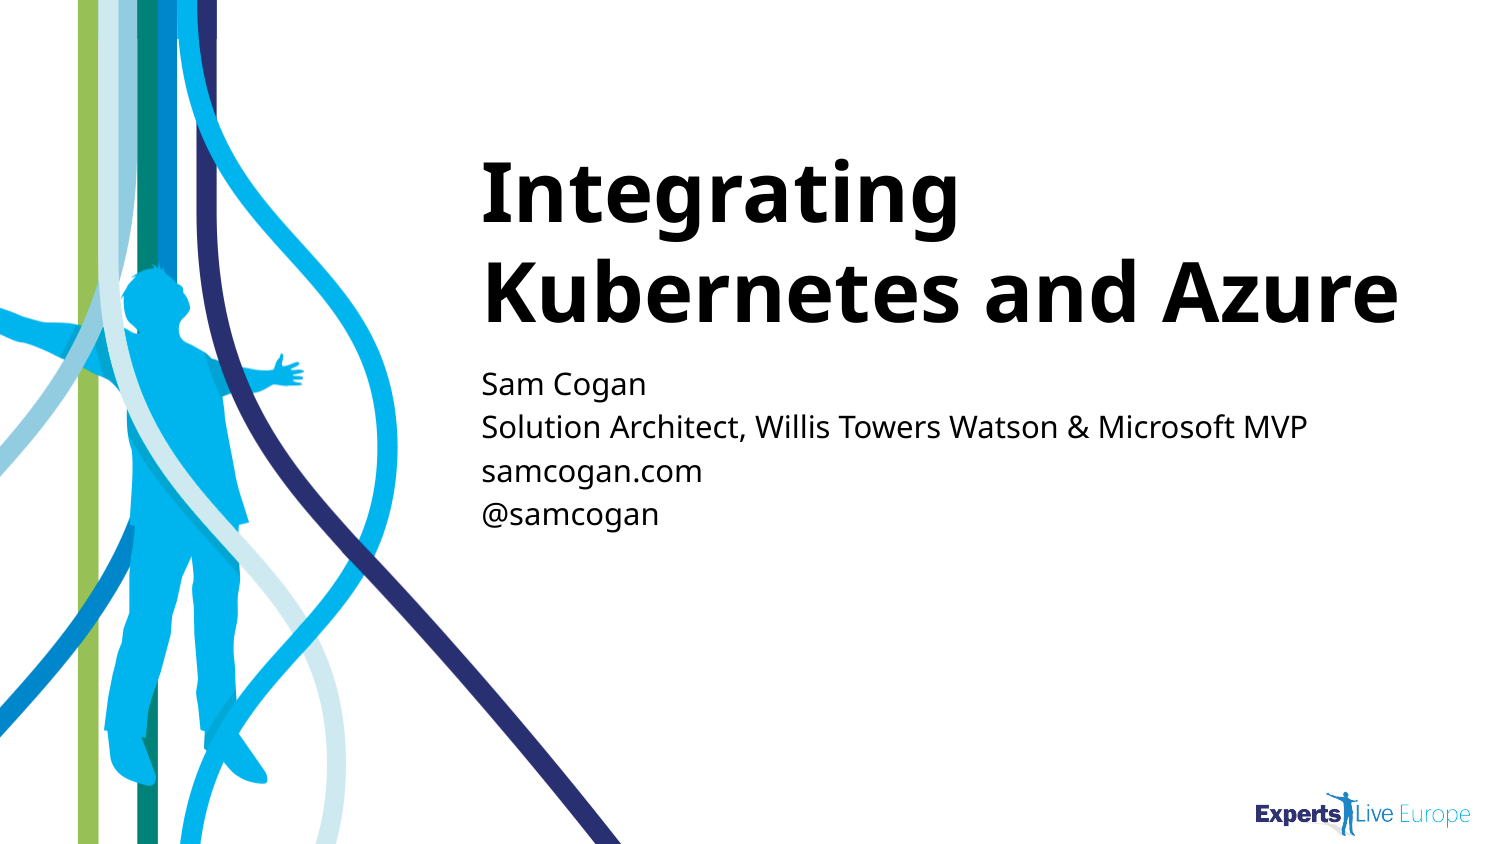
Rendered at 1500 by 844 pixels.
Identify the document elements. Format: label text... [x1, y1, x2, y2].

title Integrating Kubernetes and Azure [466, 32, 1463, 446]
subtitle Sam Cogan Solution Architect, Willis Towers Watson & Microsoft MVP samcogan.com @samcogan [466, 356, 1412, 582]
picture [0, 0, 1500, 844]
picture [0, 561, 205, 844]
